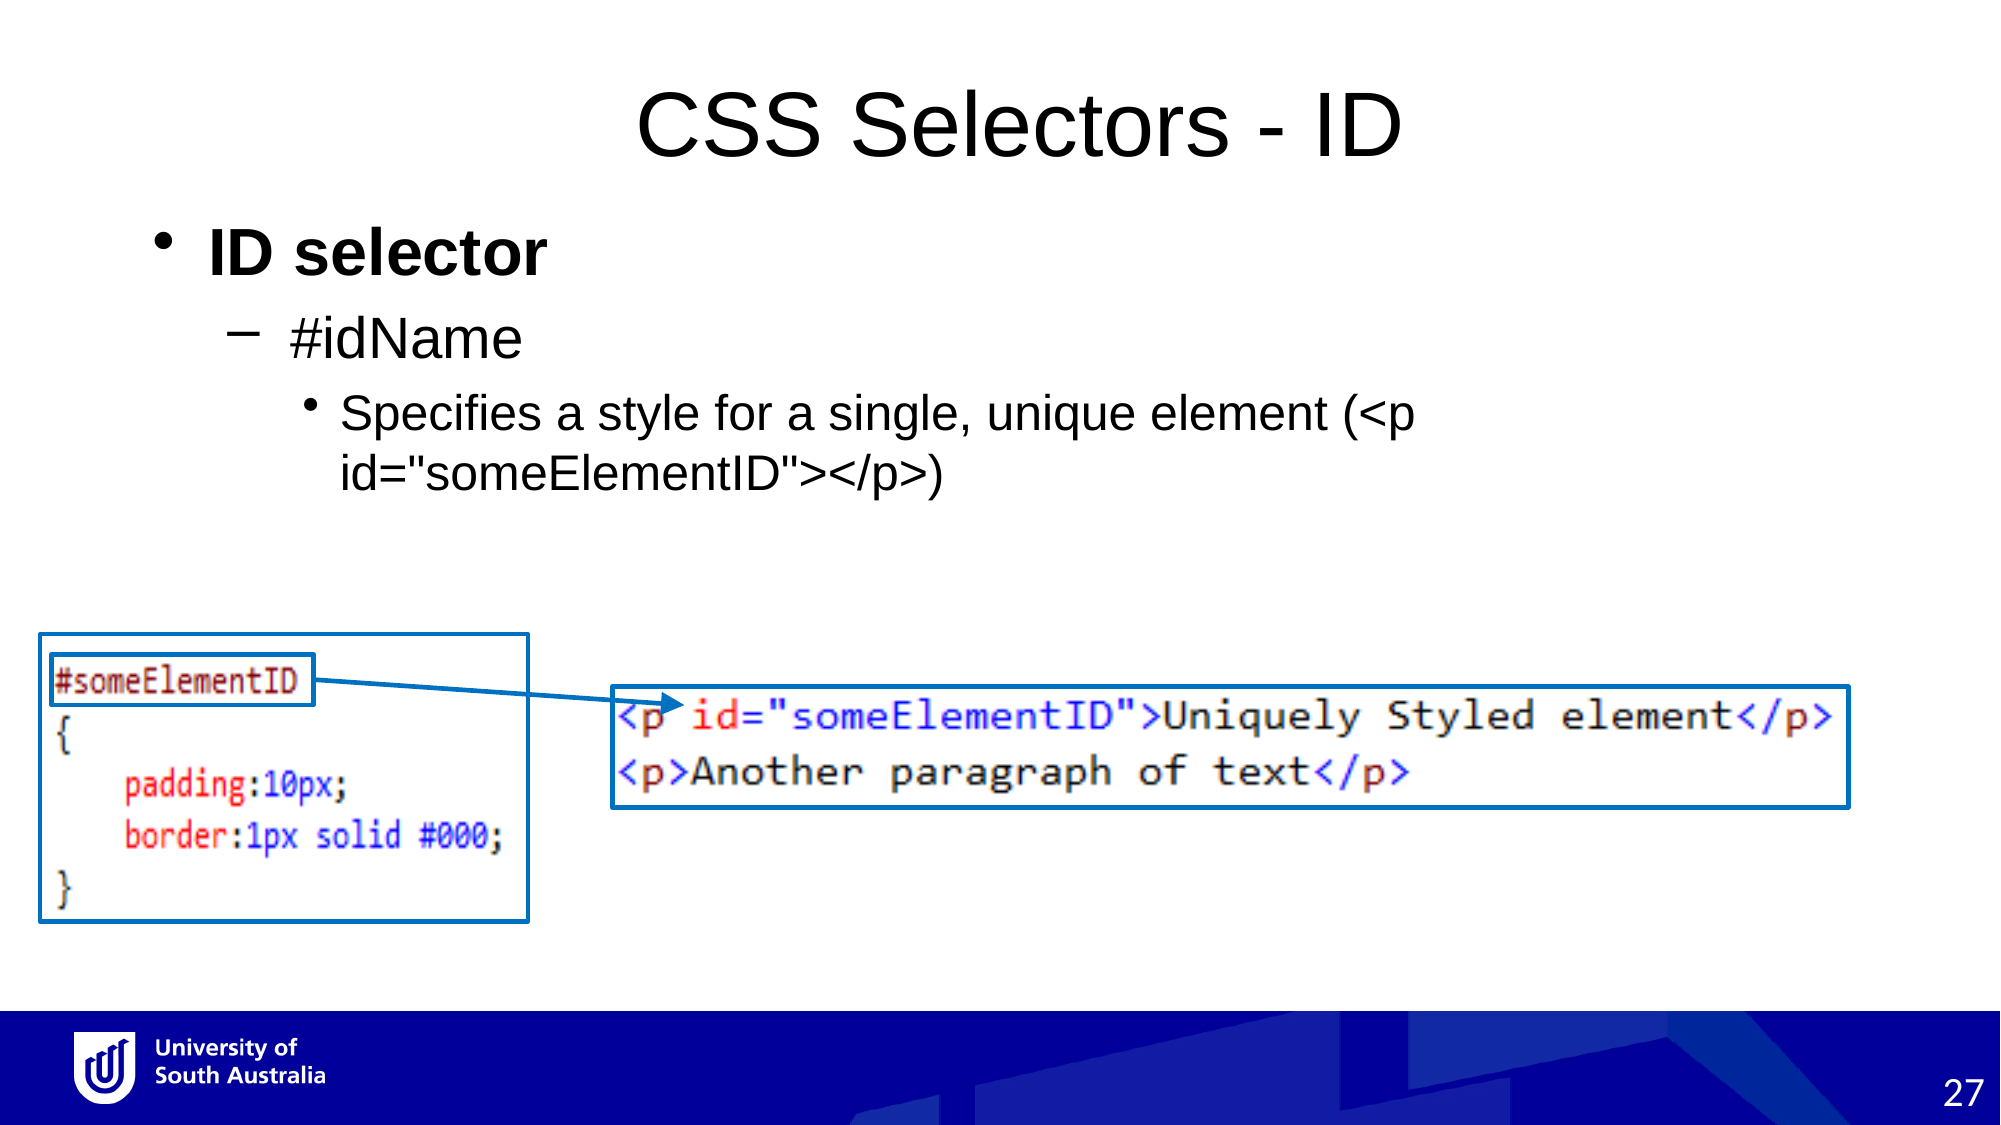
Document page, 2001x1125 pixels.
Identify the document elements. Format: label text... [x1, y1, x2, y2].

text_box 27 [1784, 1057, 2000, 1118]
picture [614, 688, 1847, 806]
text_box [313, 679, 685, 706]
list ID selector #idName Specifies a style for a single, unique element (<p id="someElementID"></p>) [137, 201, 1904, 888]
picture [0, 1011, 2000, 1125]
title CSS Selectors - ID [137, 57, 1904, 175]
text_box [41, 635, 527, 920]
